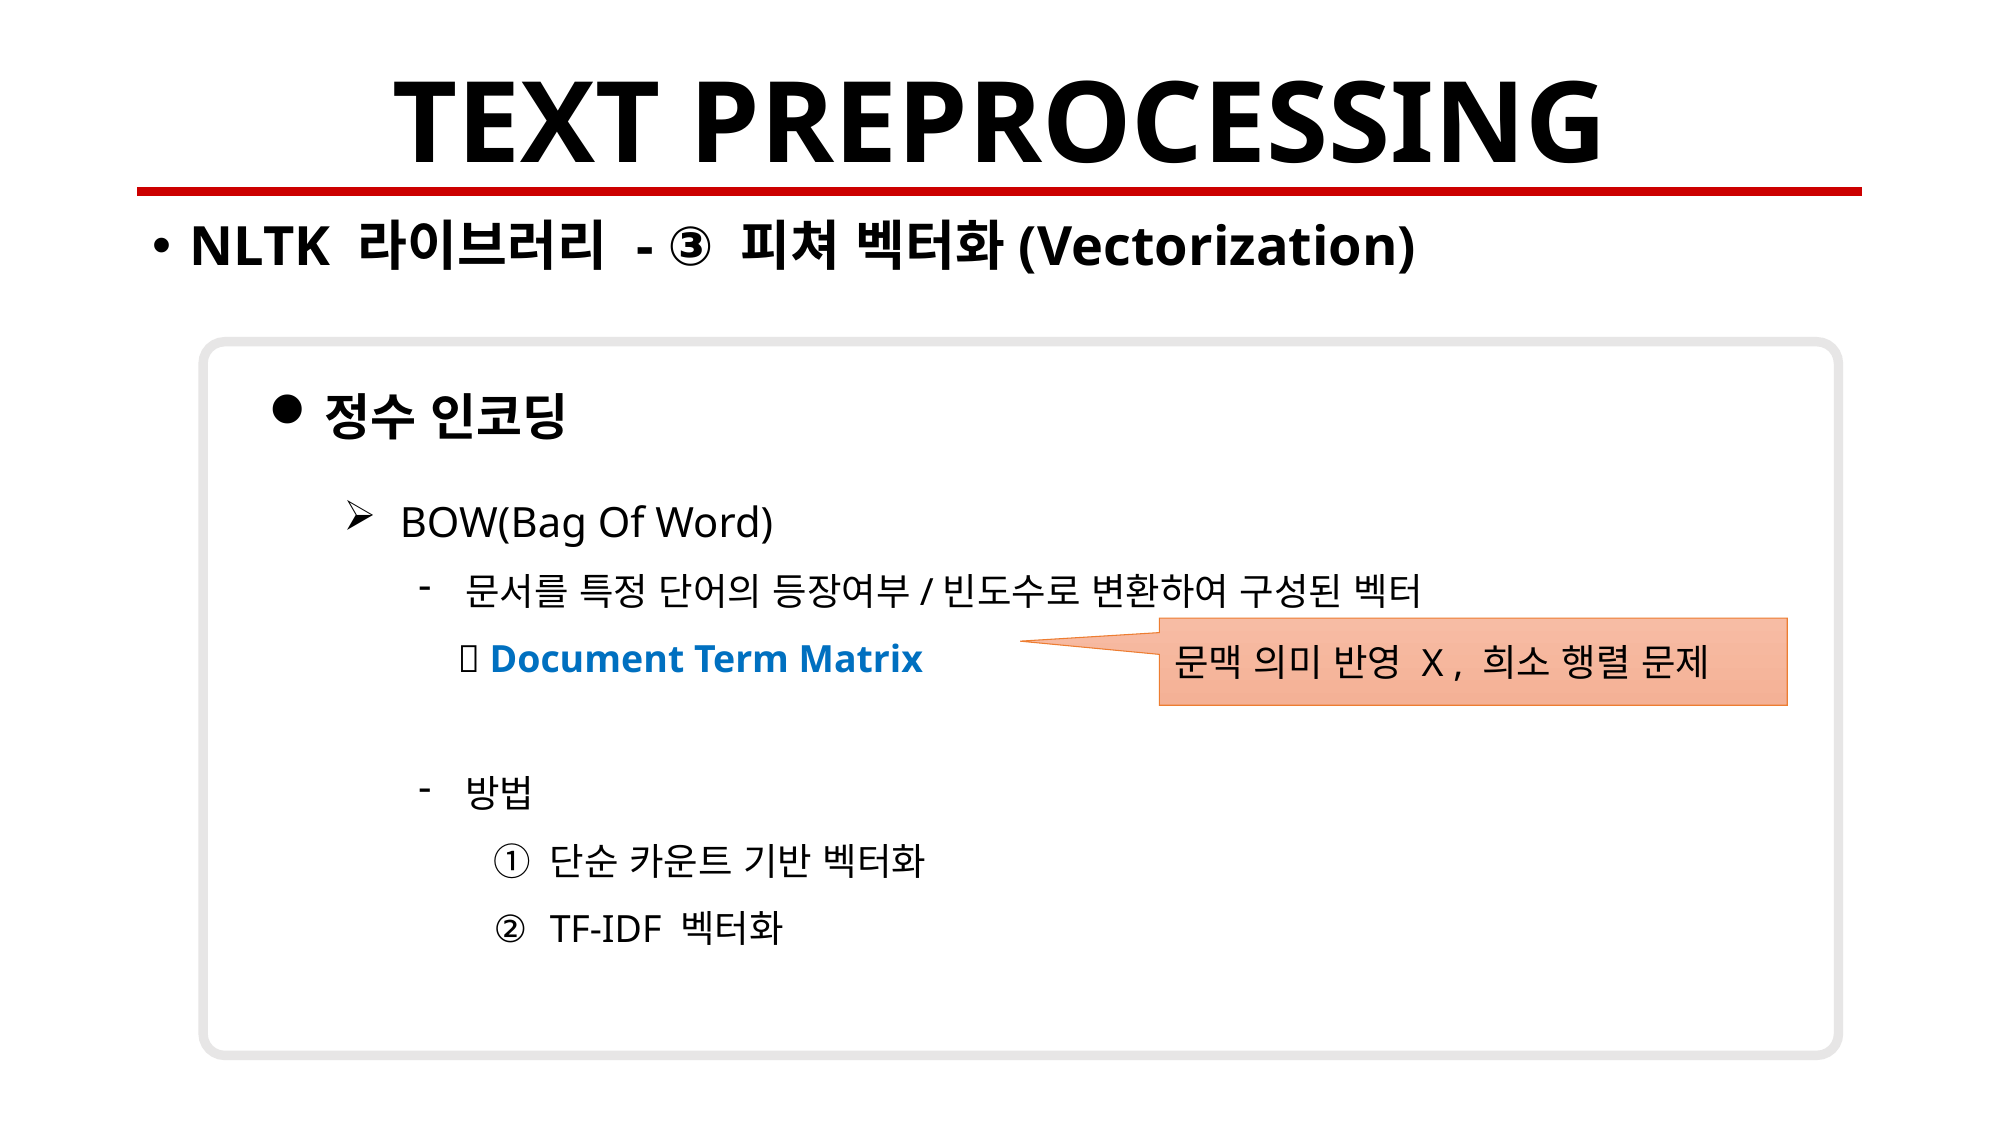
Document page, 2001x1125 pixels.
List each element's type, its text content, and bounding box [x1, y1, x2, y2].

list NLTK 라이브러리 - ③ 피쳐 벡터화(Vectorization) [137, 211, 1863, 1014]
text_box 문맥 의미 반영 X , 희소 행렬 문제 [1020, 617, 1788, 706]
text_box 정수 인코딩 BOW(Bag Of Word) 문서를 특정 단어의 등장여부/빈도수로 변환하여 구성된 벡터  Document Term Matrix 방법 단순 카운트 기반 벡터화 TF-IDF 벡터화 [202, 340, 1840, 1057]
title TEXT PREPROCESSING [137, 59, 1863, 191]
